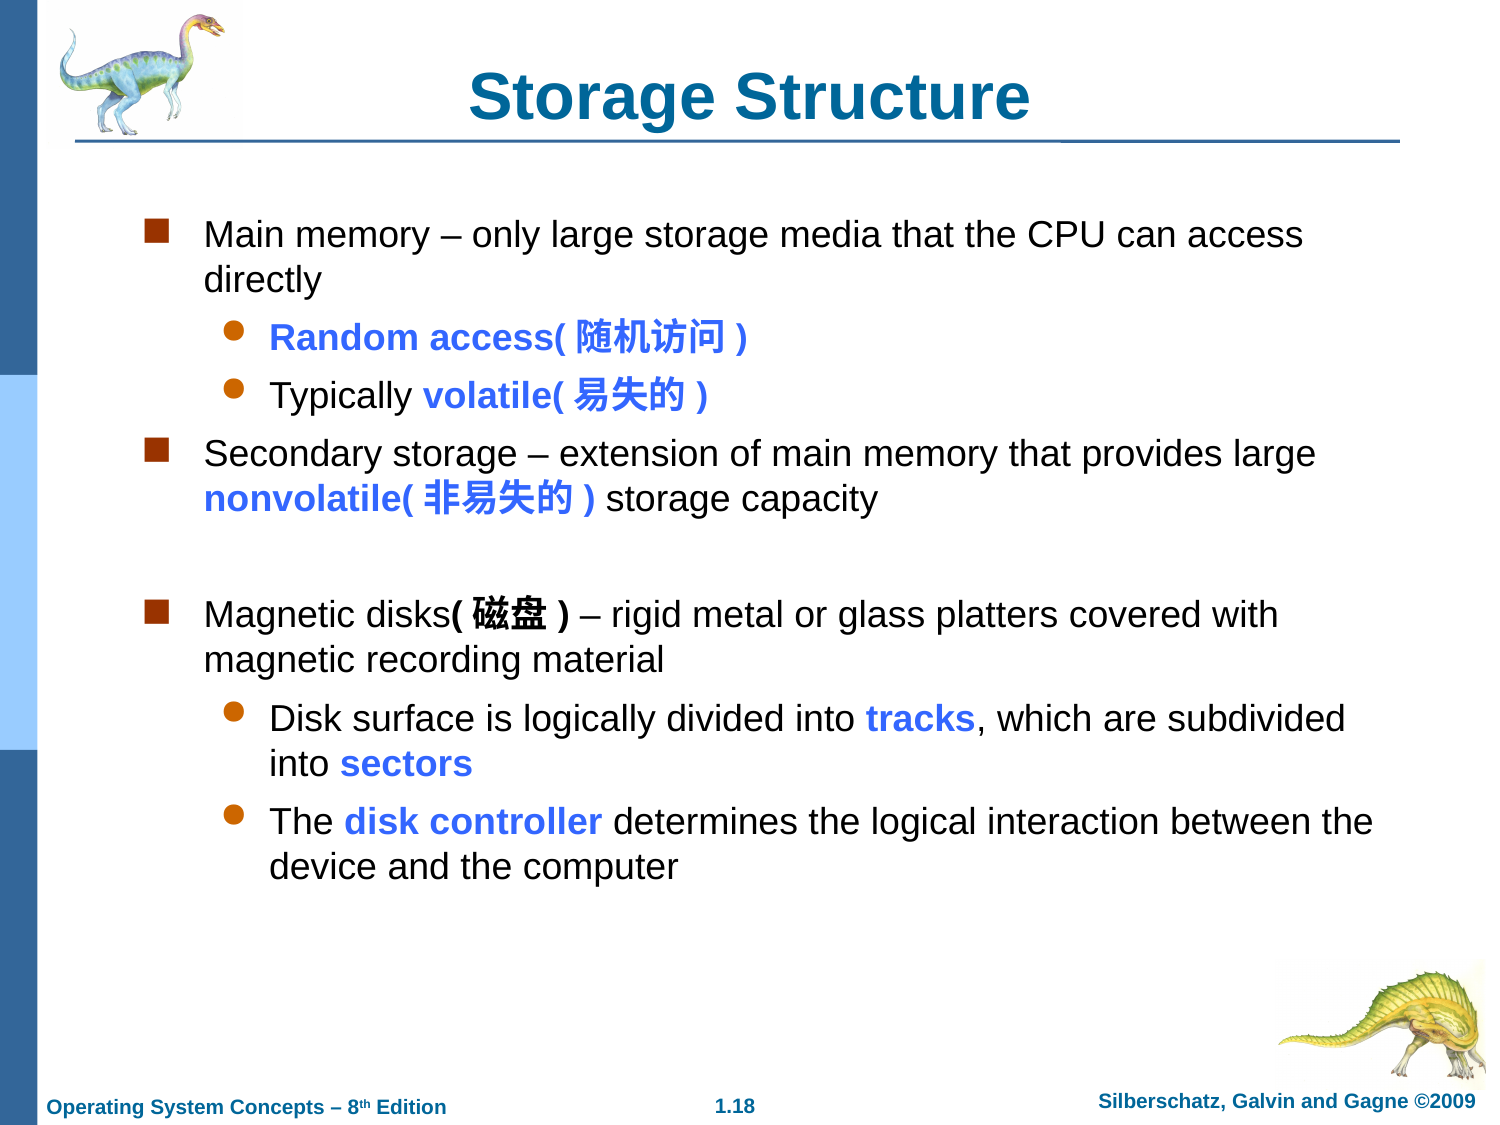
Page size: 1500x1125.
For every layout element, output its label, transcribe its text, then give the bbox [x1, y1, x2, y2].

title Storage Structure [74, 45, 1426, 141]
picture [1275, 959, 1486, 1090]
picture [46, 0, 243, 149]
list Main memory – only large storage media that the CPU can access directly Random access(随机访问) Typically volatile(易失的) Secondary storage – extension of main memory that provides large nonvolatile(非易失的) storage capacity Magnetic disks(磁盘) – rigid metal or glass platters covered with magnetic recording material Disk surface is logically divided into tracks, which are subdivided into sectors The disk controller determines the logical interaction between the device and the computer [132, 202, 1392, 946]
